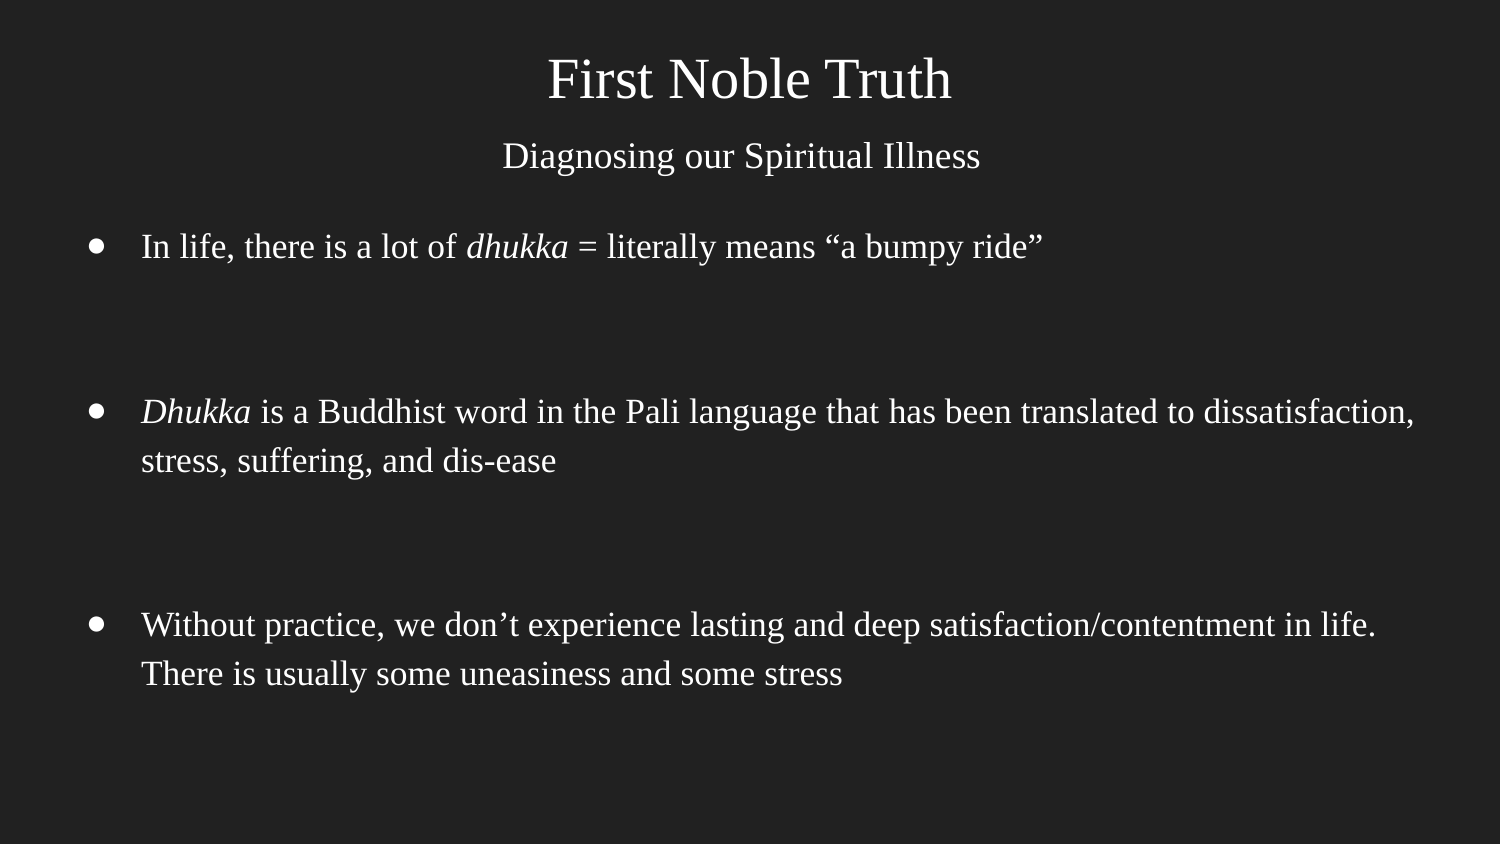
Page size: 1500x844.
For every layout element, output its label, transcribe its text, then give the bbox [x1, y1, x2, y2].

title First Noble Truth Diagnosing our Spiritual Illness [51, 25, 1449, 120]
list In life, there is a lot of dhukka = literally means “a bumpy ride” Dhukka is a Buddhist word in the Pali language that has been translated to dissatisfaction, stress, suffering, and dis-ease Without practice, we don’t experience lasting and deep satisfaction/contentment in life. There is usually some uneasiness and some stress [51, 202, 1449, 763]
